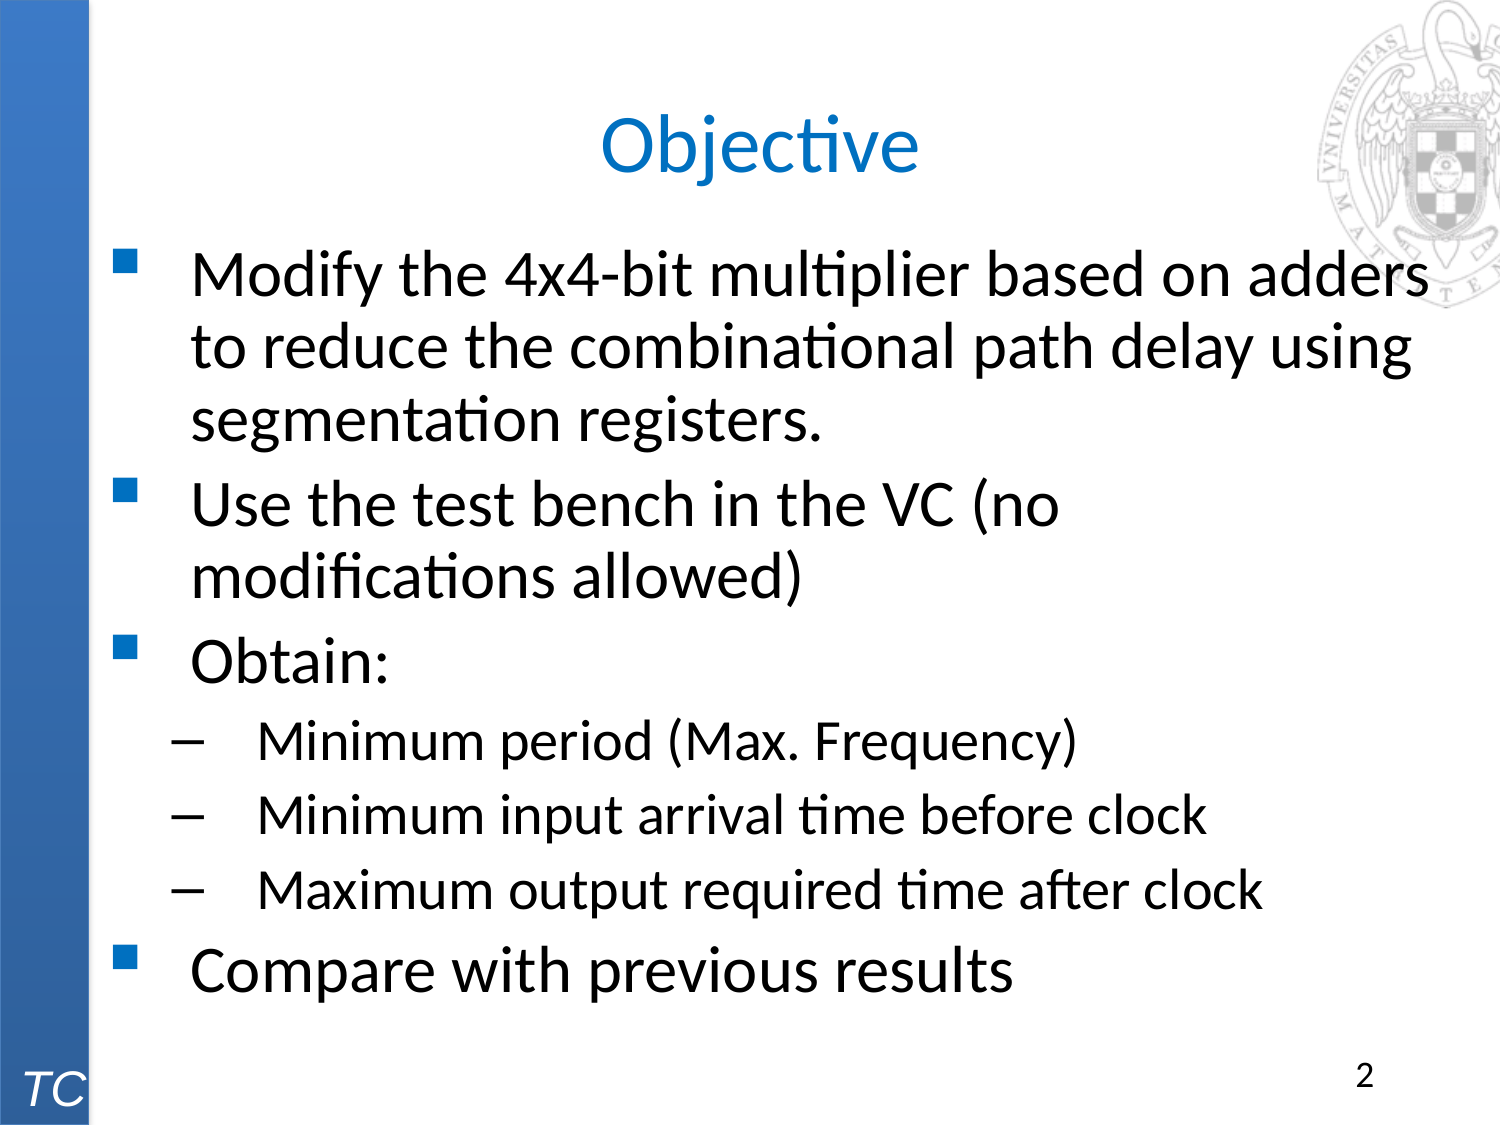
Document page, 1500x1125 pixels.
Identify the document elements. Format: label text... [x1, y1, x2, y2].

title Objective [91, 45, 1447, 231]
list Modify the 4x4-bit multiplier based on adders to reduce the combinational path delay using segmentation registers. Use the test bench in the VC (no modifications allowed) Obtain: Minimum period (Max. Frequency) Minimum input arrival time before clock Maximum output required time after clock Compare with previous results [91, 231, 1447, 1047]
text_box [0, 5, 91, 896]
slide_number 2 [1340, 1042, 1425, 1103]
